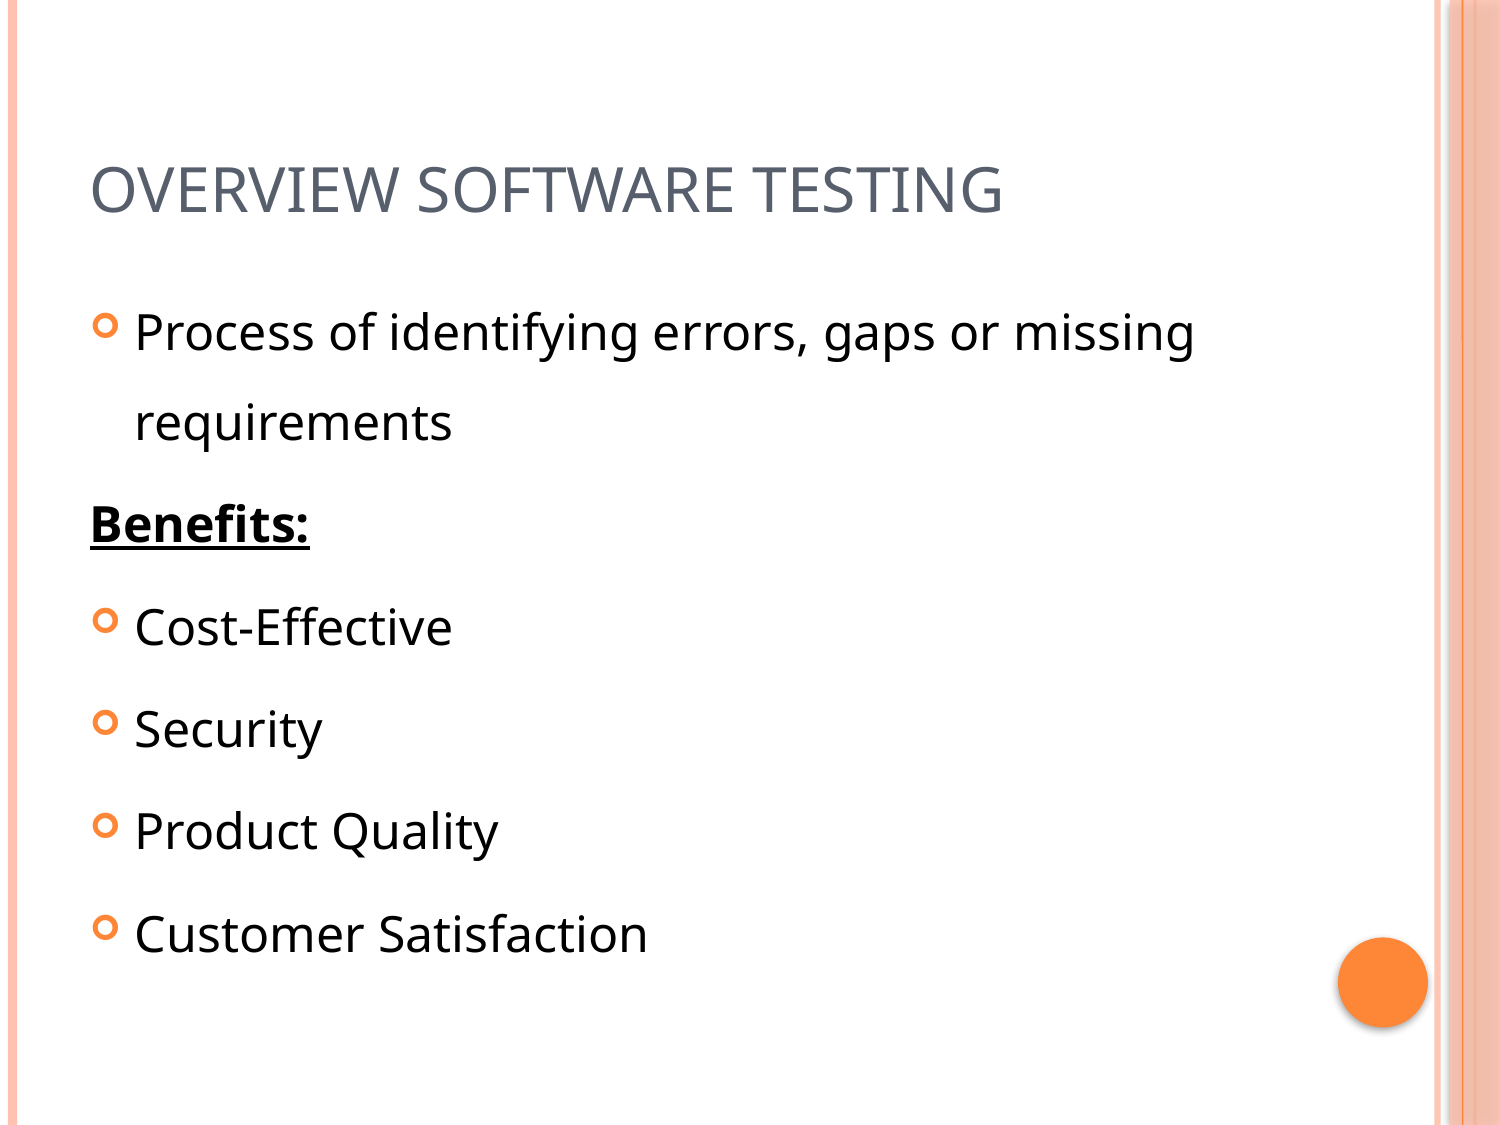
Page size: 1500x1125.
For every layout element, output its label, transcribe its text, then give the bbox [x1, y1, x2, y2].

title Overview software testing [75, 45, 1300, 233]
list Process of identifying errors, gaps or missing requirements Benefits: Cost-Effective Security Product Quality Customer Satisfaction [75, 262, 1300, 1062]
